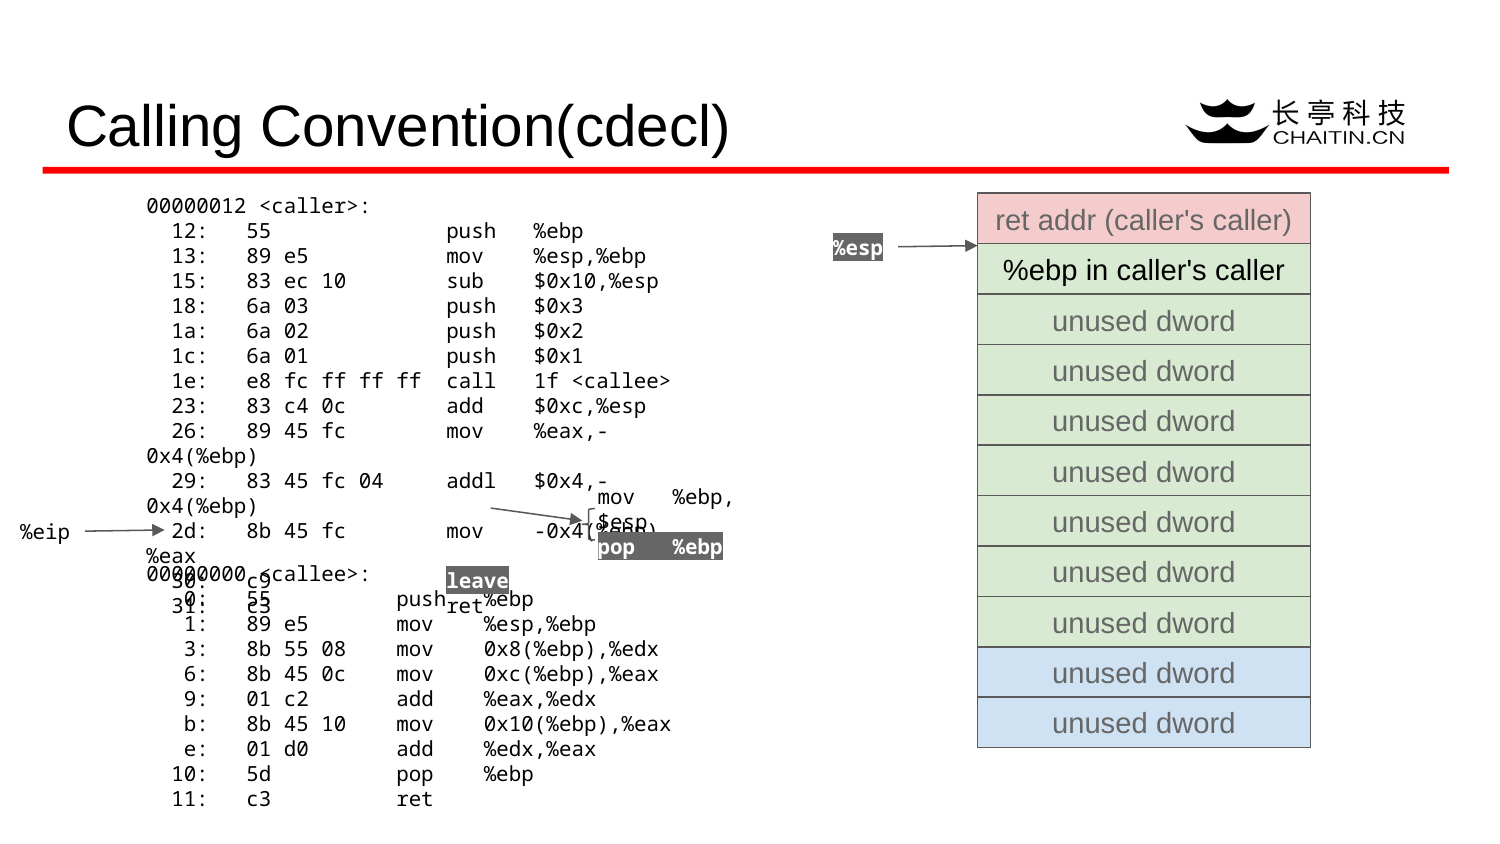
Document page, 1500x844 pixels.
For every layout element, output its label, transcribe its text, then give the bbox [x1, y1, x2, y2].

text_box 00000012 <caller>: 12: 55 push %ebp 13: 89 e5 mov %esp,%ebp 15: 83 ec 10 sub $0x10,%esp 18: 6a 03 push $0x3 1a: 6a 02 push $0x2 1c: 6a 01 push $0x1 1e: e8 fc ff ff ff call 1f <callee> 23: 83 c4 0c add $0xc,%esp 26: 89 45 fc mov %eax,-0x4(%ebp) 29: 83 45 fc 04 addl $0x4,-0x4(%ebp) 2d: 8b 45 fc mov -0x4(%ebp),%eax 30: c9 leave 31: c3 ret [131, 177, 712, 562]
text_box [586, 508, 595, 540]
text_box unused dword [977, 495, 1311, 545]
text_box unused dword [977, 294, 1311, 344]
text_box unused dword [977, 545, 1311, 596]
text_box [0, 508, 165, 554]
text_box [713, 223, 978, 270]
text_box unused dword [977, 344, 1311, 394]
text_box unused dword [977, 646, 1311, 697]
text_box %ebp in caller's caller [977, 244, 1311, 294]
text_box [490, 507, 583, 522]
text_box unused dword [977, 445, 1311, 495]
text_box ret addr (caller's caller) [977, 193, 1311, 244]
text_box mov %ebp, $esp pop %ebp [582, 495, 803, 546]
text_box unused dword [977, 697, 1311, 748]
title Calling Convention(cdecl) [51, 72, 1449, 167]
text_box 00000000 <callee>: 0: 55 push %ebp 1: 89 e5 mov %esp,%ebp 3: 8b 55 08 mov 0x8(%ebp),%edx 6: 8b 45 0c mov 0xc(%ebp),%eax 9: 01 c2 add %eax,%edx b: 8b 45 10 mov 0x10(%ebp),%eax e: 01 d0 add %edx,%eax 10: 5d pop %ebp 11: c3 ret [131, 562, 712, 824]
text_box unused dword [977, 394, 1311, 445]
text_box unused dword [977, 596, 1311, 646]
